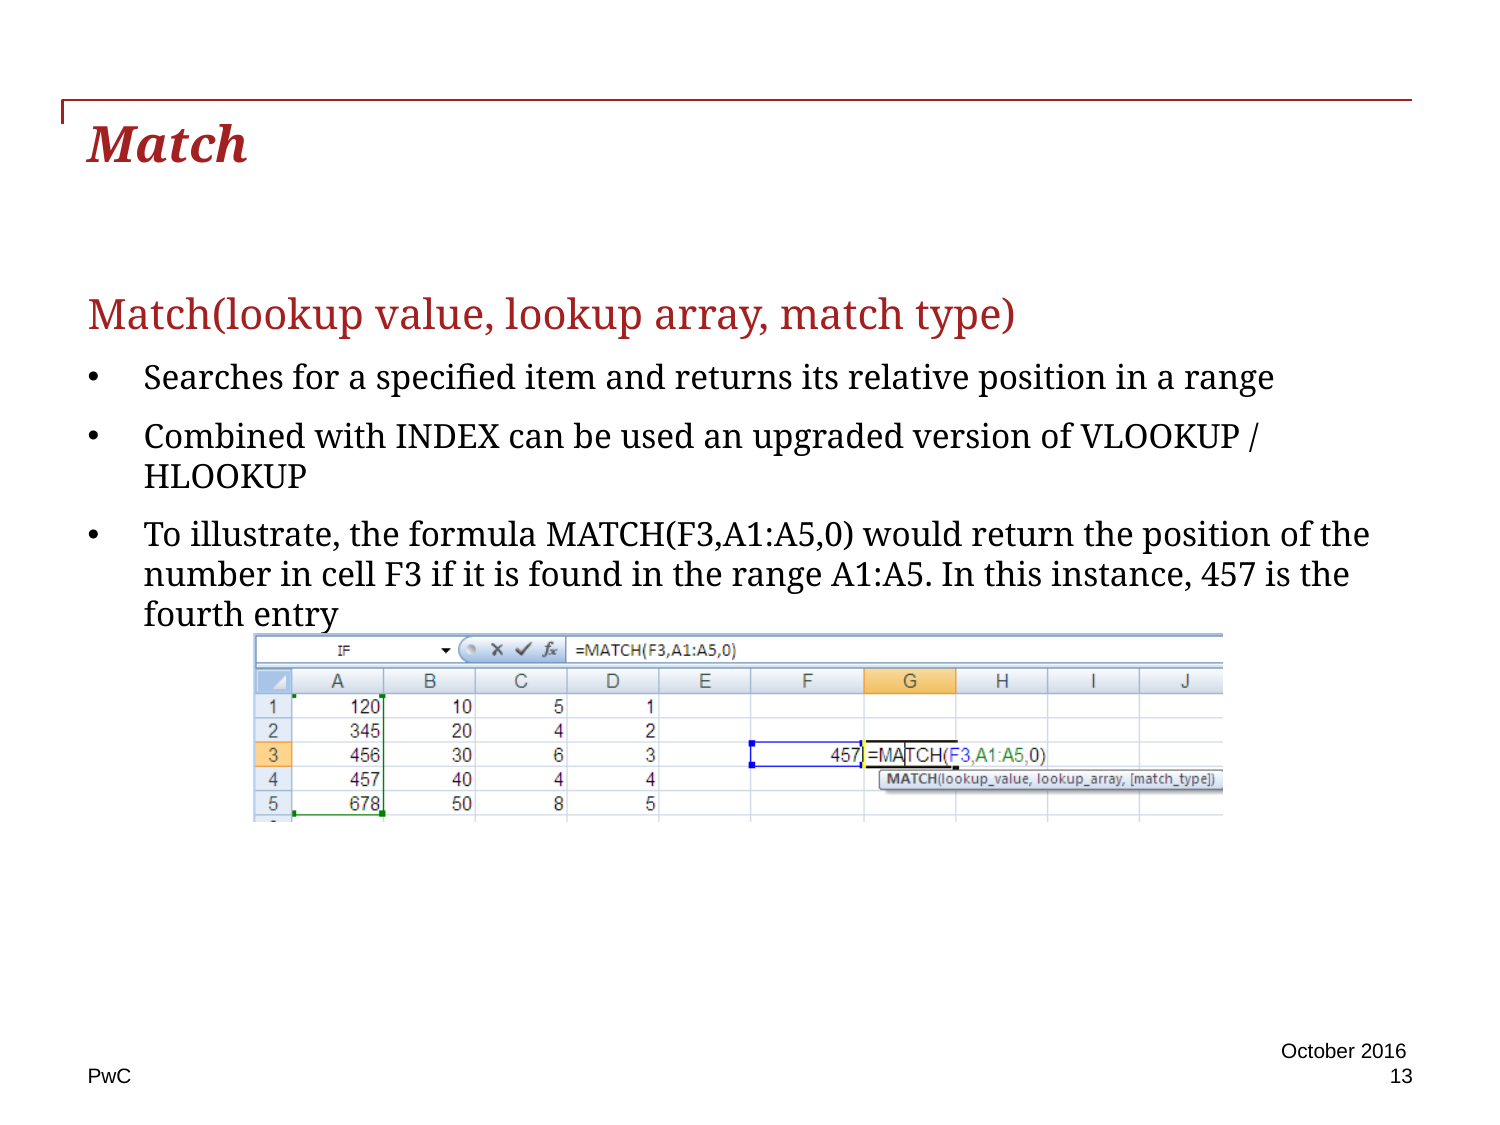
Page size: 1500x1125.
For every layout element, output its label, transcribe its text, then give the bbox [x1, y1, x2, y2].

picture [253, 633, 1223, 858]
slide_number 13 [1162, 1063, 1413, 1088]
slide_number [1162, 1037, 1413, 1063]
list Match(lookup value, lookup array, match type) Searches for a specified item and returns its relative position in a range Combined with INDEX can be used an upgraded version of VLOOKUP / HLOOKUP To illustrate, the formula MATCH(F3,A1:A5,0) would return the position of the number in cell F3 if it is found in the range A1:A5. In this instance, 457 is the fourth entry [87, 287, 1413, 1013]
title Match [87, 112, 1413, 263]
